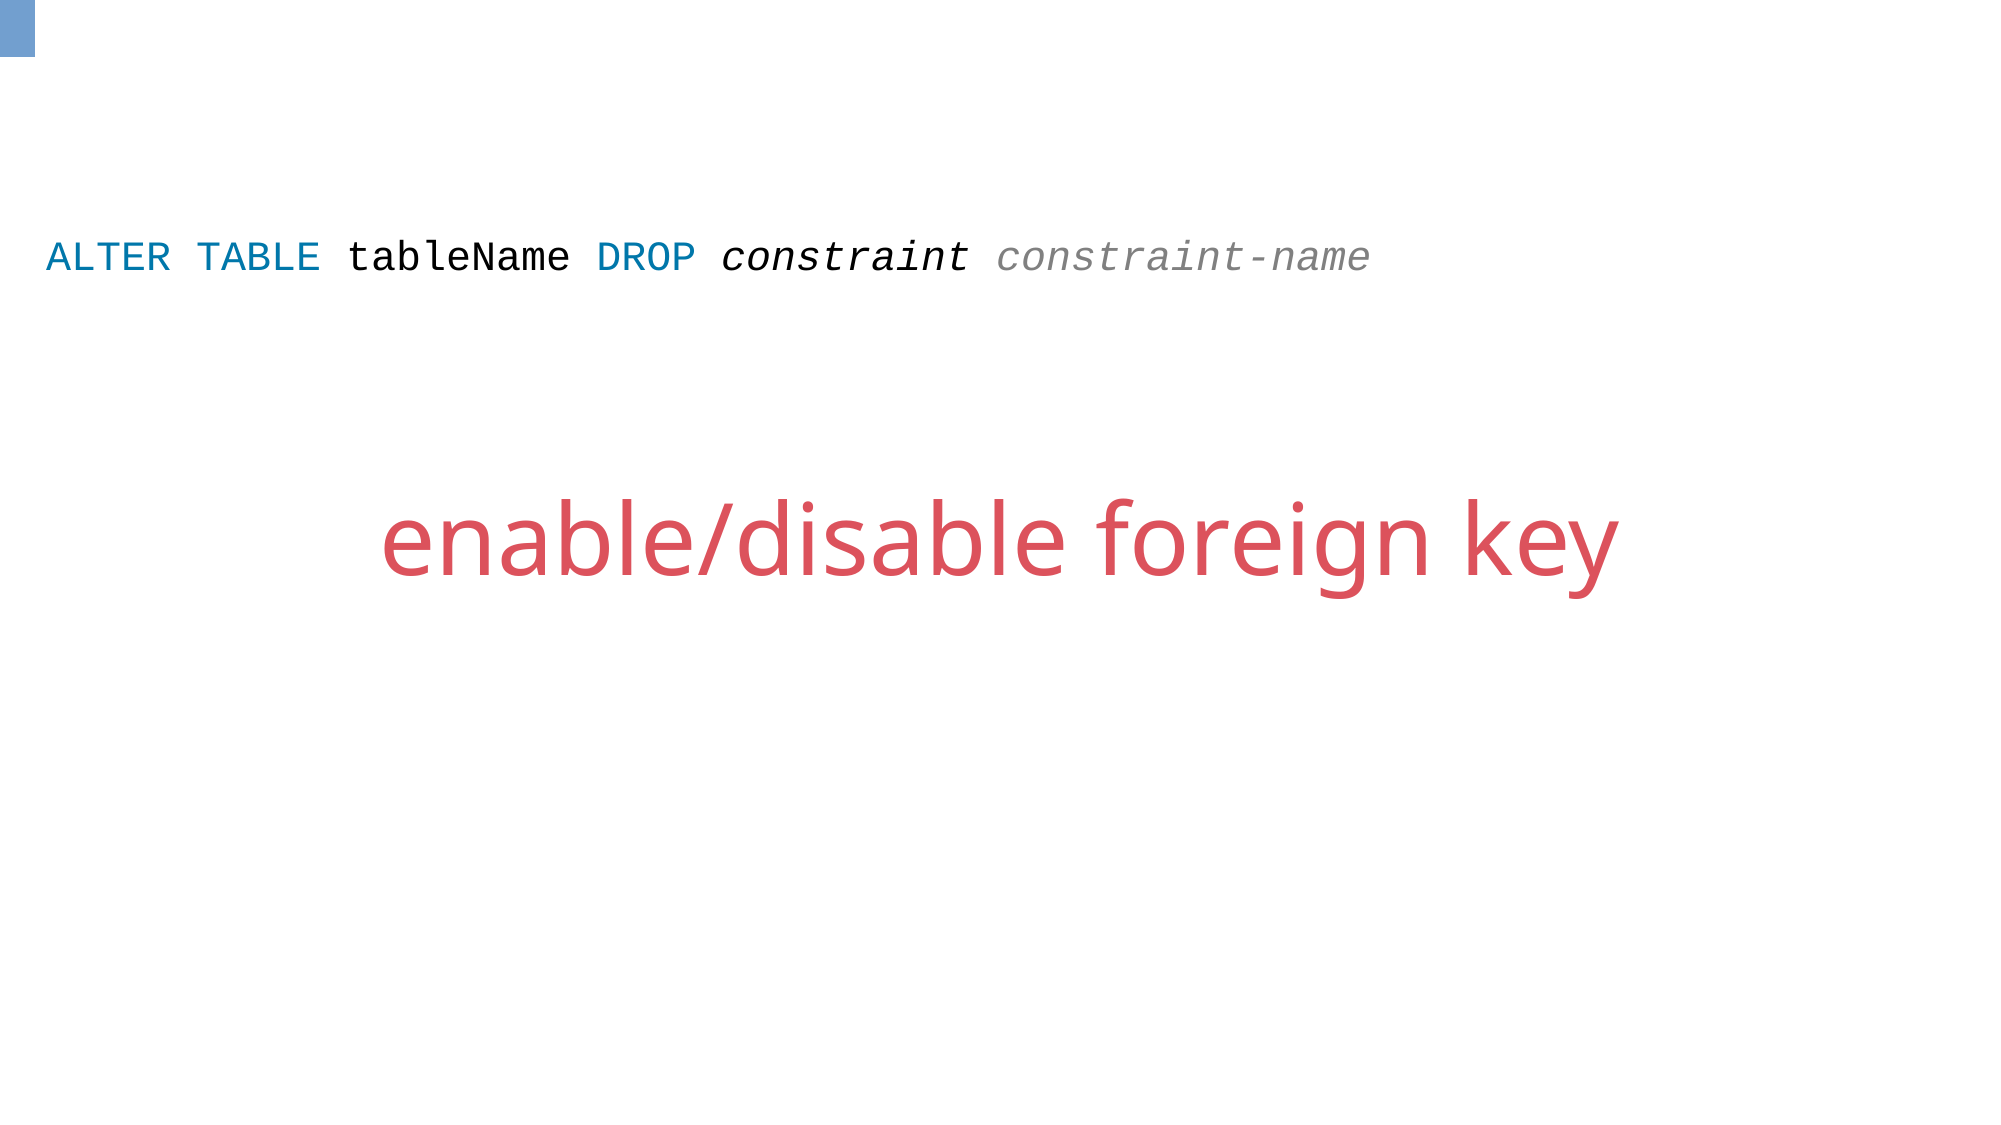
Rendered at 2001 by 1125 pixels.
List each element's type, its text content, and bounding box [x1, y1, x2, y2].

text_box enable/disable foreign key [275, 467, 1725, 618]
text_box ALTER TABLE tableName DROP constraint constraint-name [31, 220, 1957, 286]
